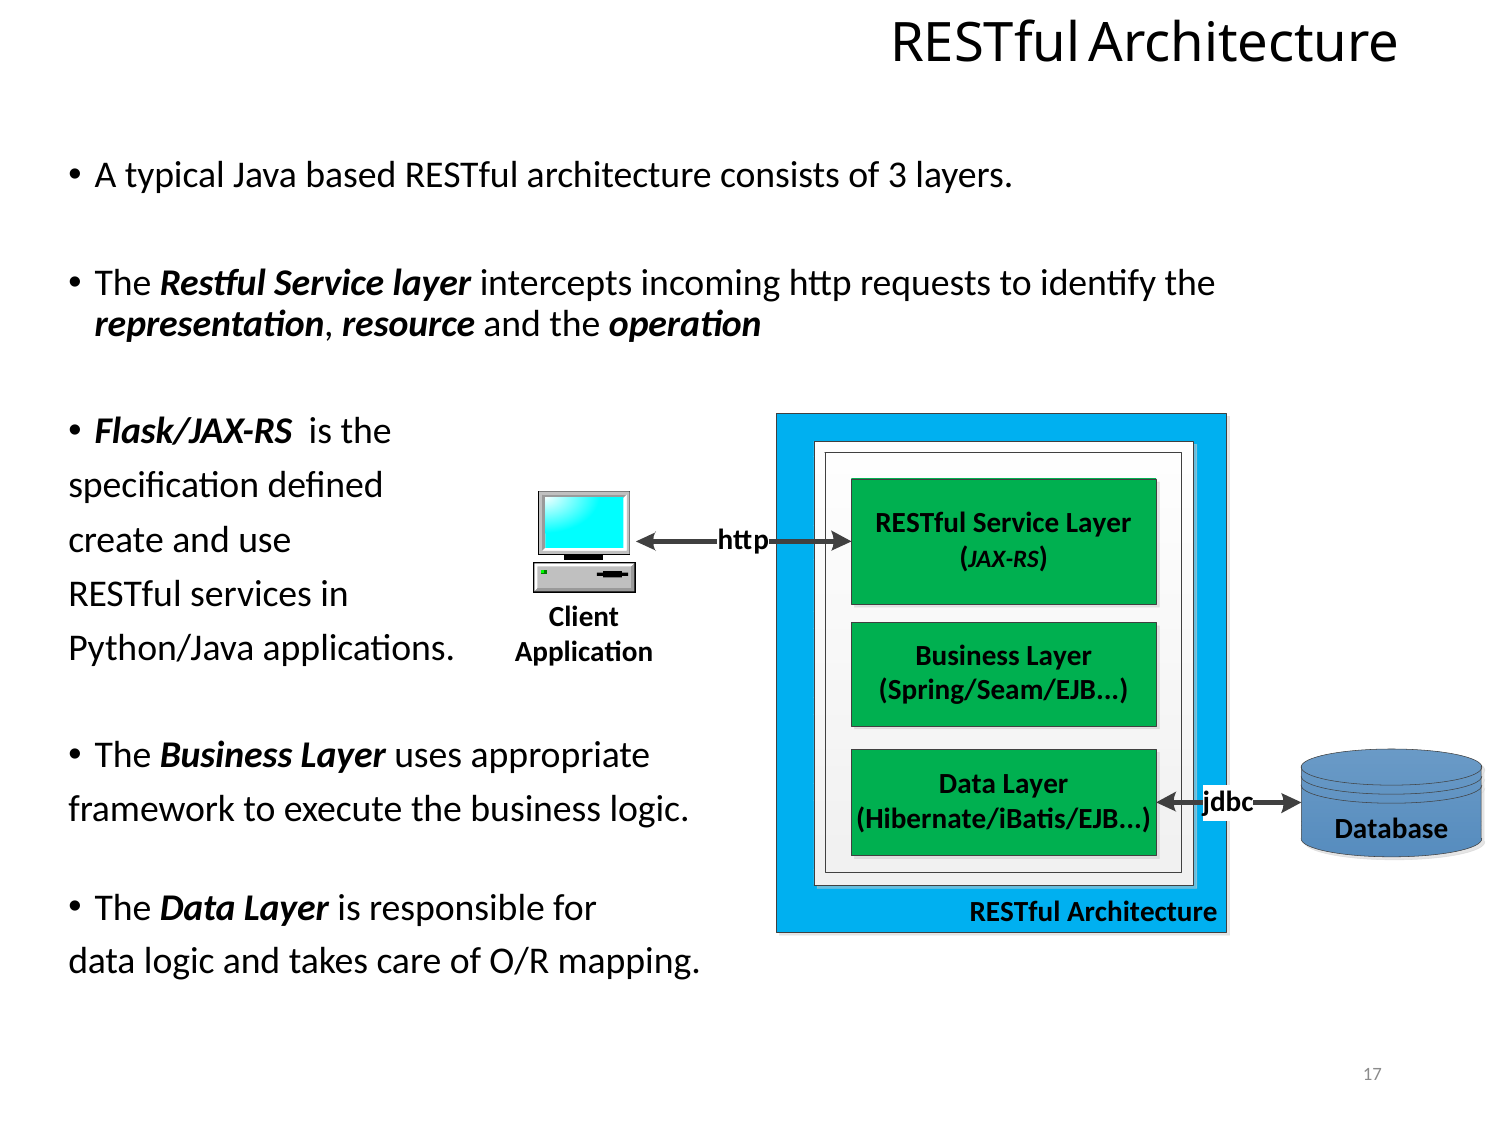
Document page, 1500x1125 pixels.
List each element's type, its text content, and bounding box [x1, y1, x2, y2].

picture [512, 410, 1488, 938]
list A typical Java based RESTful architecture consists of 3 layers. The Restful Service layer intercepts incoming http requests to identify the representation, resource and the operation Flask/JAX-RS is the specification defined create and use RESTful services in Python/Java applications. The Business Layer uses appropriate framework to execute the business logic. The Data Layer is responsible for data logic and takes care of O/R mapping. [53, 99, 1432, 1100]
slide_number 17 [1059, 1042, 1397, 1103]
title RESTful Architecture [875, 0, 1425, 88]
